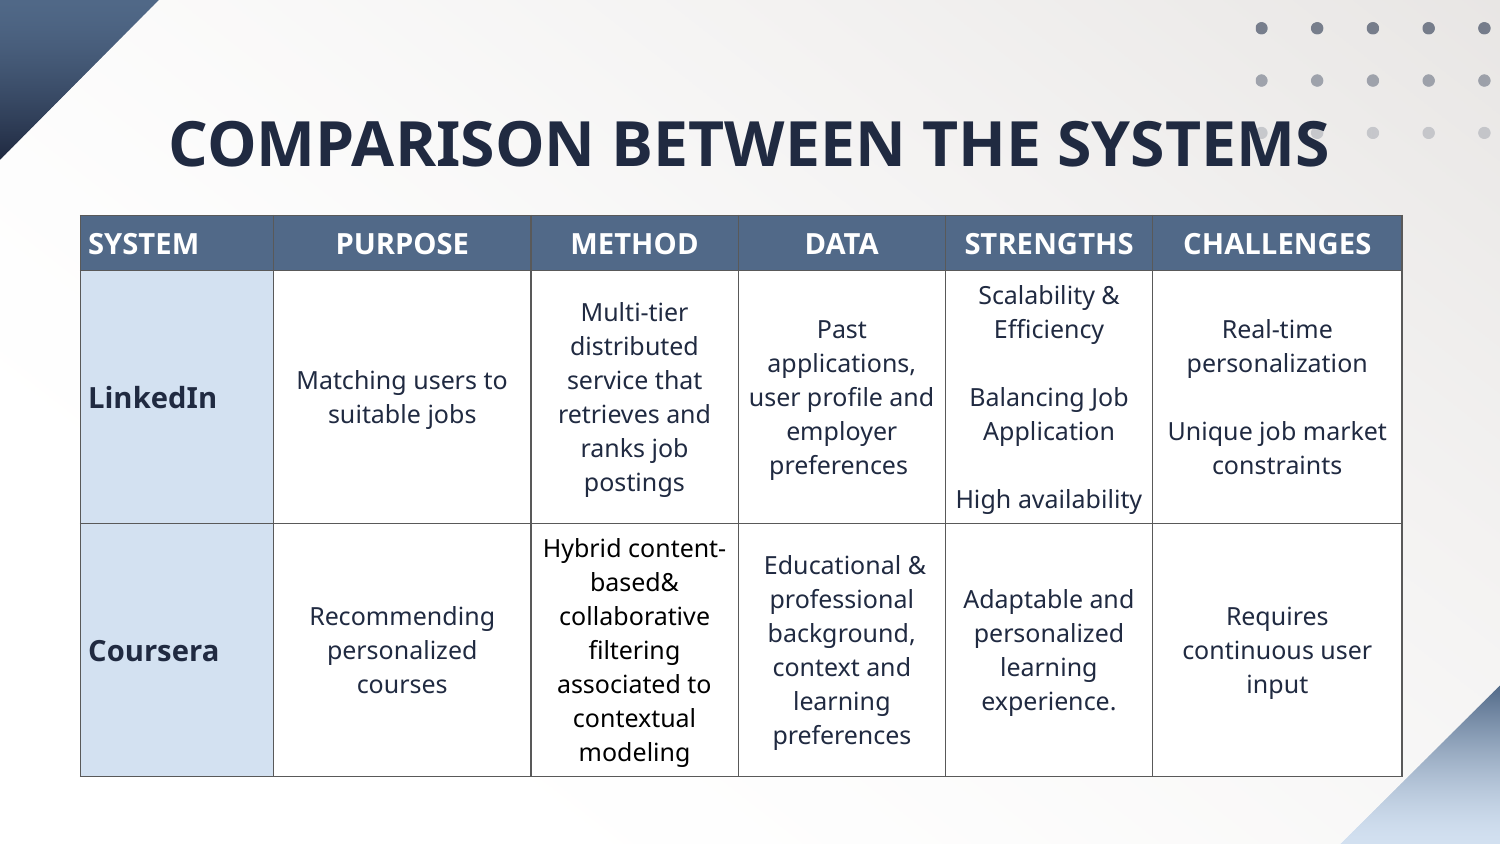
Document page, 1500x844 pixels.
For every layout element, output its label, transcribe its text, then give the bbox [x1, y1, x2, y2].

table_cell Scalability & Efficiency Balancing Job Application High availability [946, 271, 1152, 523]
table_header SYSTEM [81, 216, 273, 270]
table_cell Matching users to suitable jobs [274, 271, 530, 523]
table_cell Requires continuous user input [1153, 524, 1401, 776]
table_header CHALLENGES [1153, 216, 1401, 270]
table_cell Educational & professional background, context and learning preferences [739, 524, 945, 776]
table_header STRENGTHS [946, 216, 1152, 270]
table_cell Coursera [81, 524, 273, 776]
table_cell Adaptable and personalized learning experience. [946, 524, 1152, 776]
table_header DATA [739, 216, 945, 270]
table_cell Recommending personalized courses [274, 524, 530, 776]
table_cell Multi-tier distributed service that retrieves and ranks job postings [532, 271, 738, 523]
picture [0, 0, 1500, 844]
title COMPARISON BETWEEN THE SYSTEMS [118, 88, 1382, 183]
table_cell Hybrid content-based& collaborative filtering associated to contextual modeling [532, 524, 738, 776]
table_cell Past applications, user profile and employer preferences [739, 271, 945, 523]
table_header METHOD [532, 216, 738, 270]
table_cell Real-time personalization Unique job market constraints [1153, 271, 1401, 523]
table_cell LinkedIn [81, 271, 273, 523]
table_header PURPOSE [274, 216, 530, 270]
